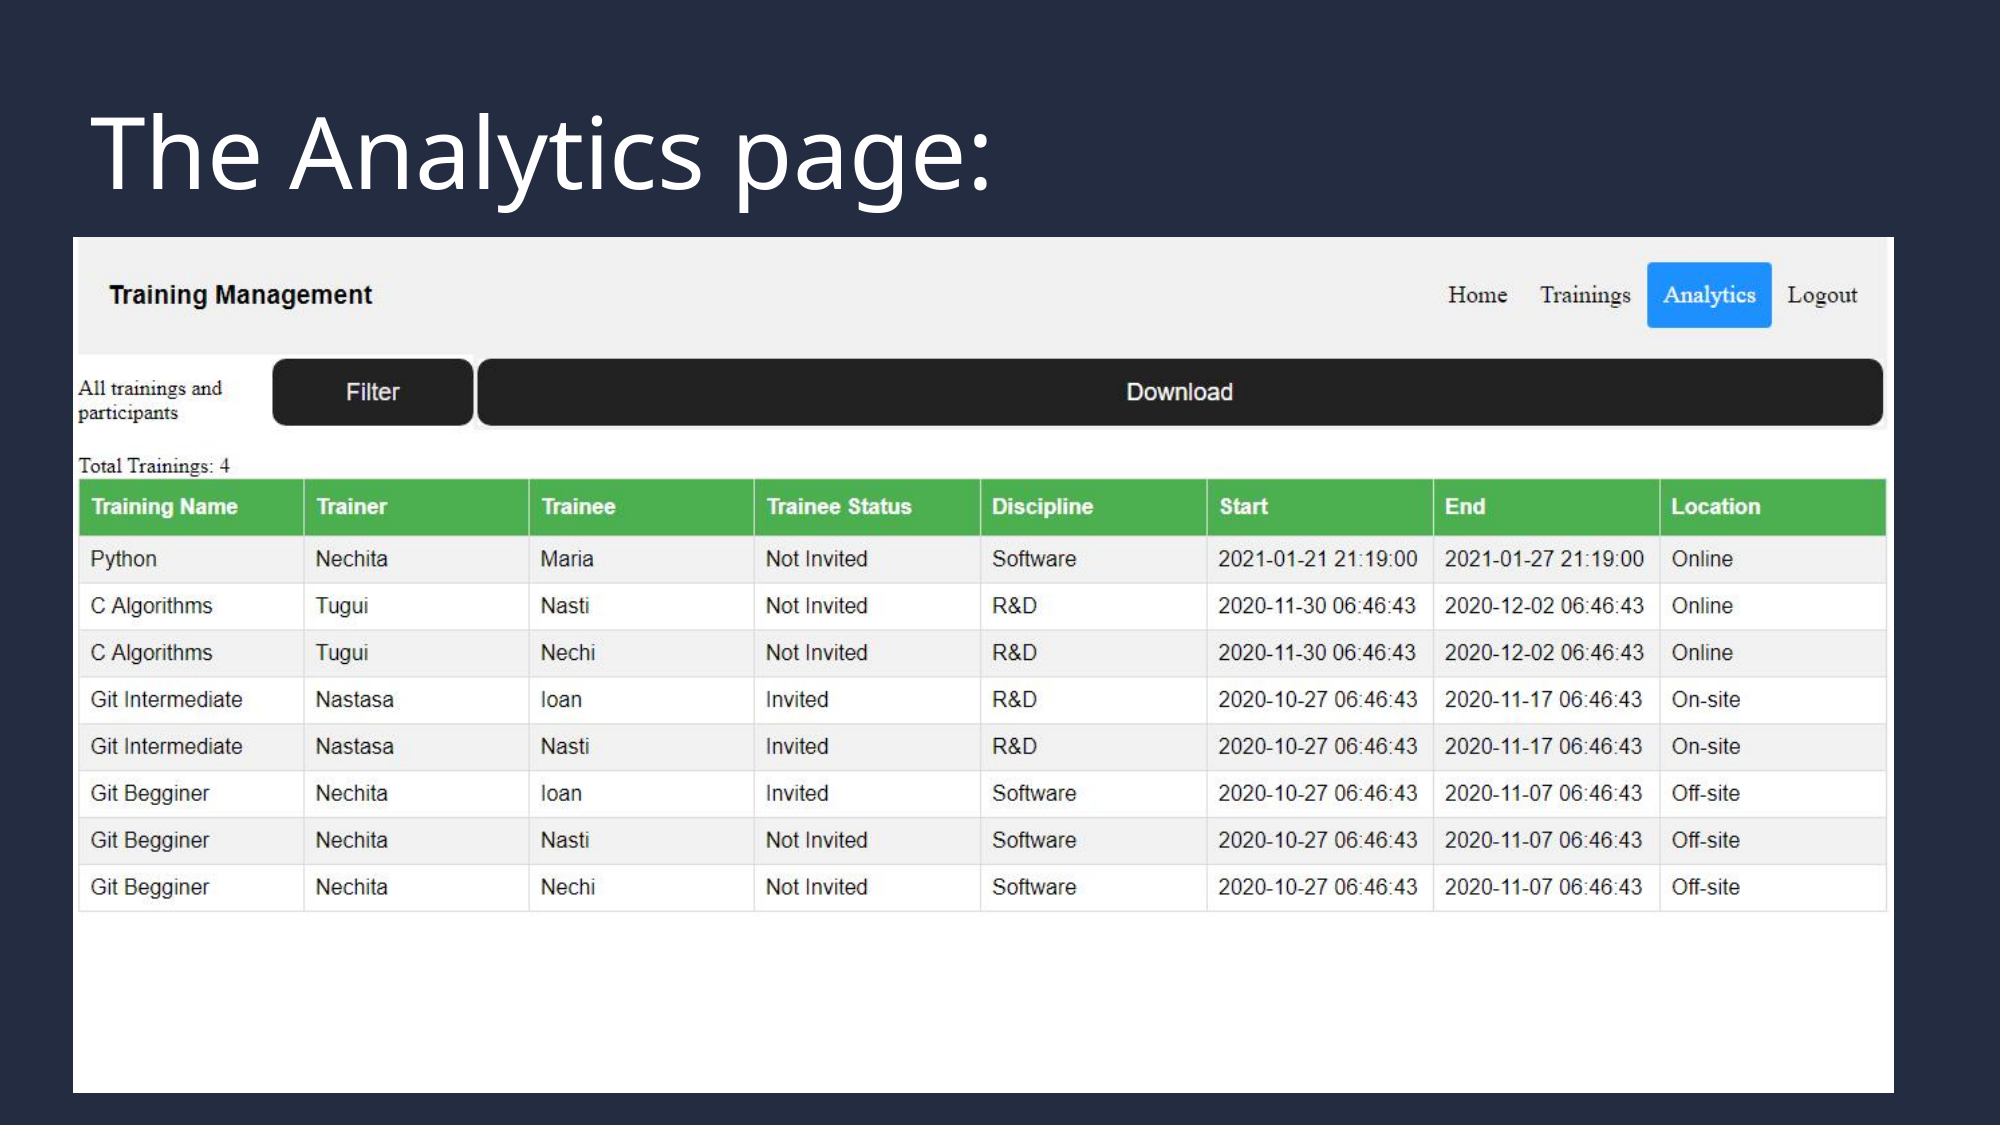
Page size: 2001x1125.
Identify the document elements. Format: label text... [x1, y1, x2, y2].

title The Analytics page: [90, 90, 1910, 309]
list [73, 237, 1894, 1094]
